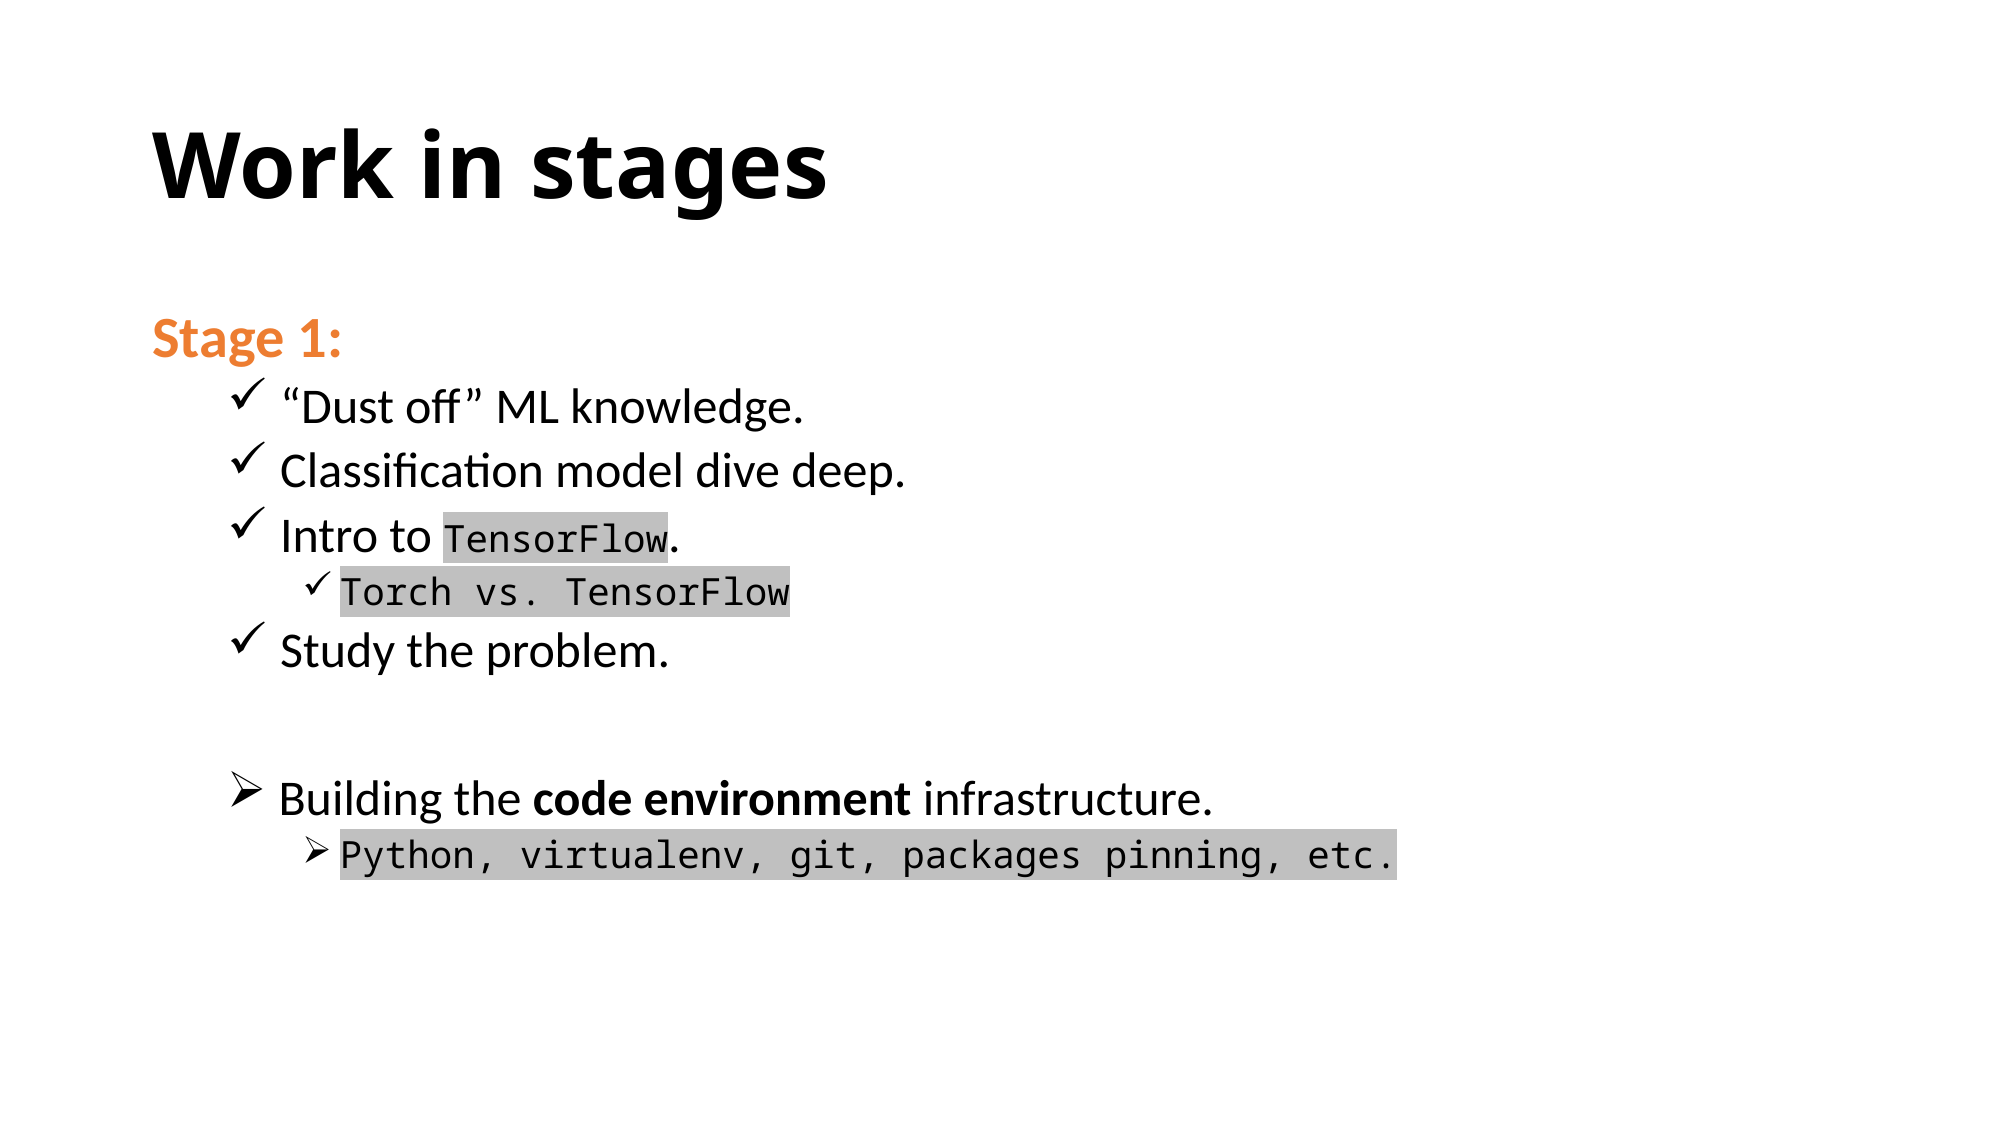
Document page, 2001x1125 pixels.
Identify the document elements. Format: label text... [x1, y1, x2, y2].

list Stage 1: “Dust off” ML knowledge. Classification model dive deep. Intro to TensorFlow. Torch vs. TensorFlow Study the problem. Building the code environment infrastructure. Python, virtualenv, git, packages pinning, etc. [137, 299, 1673, 1014]
title Work in stages [137, 59, 1863, 278]
